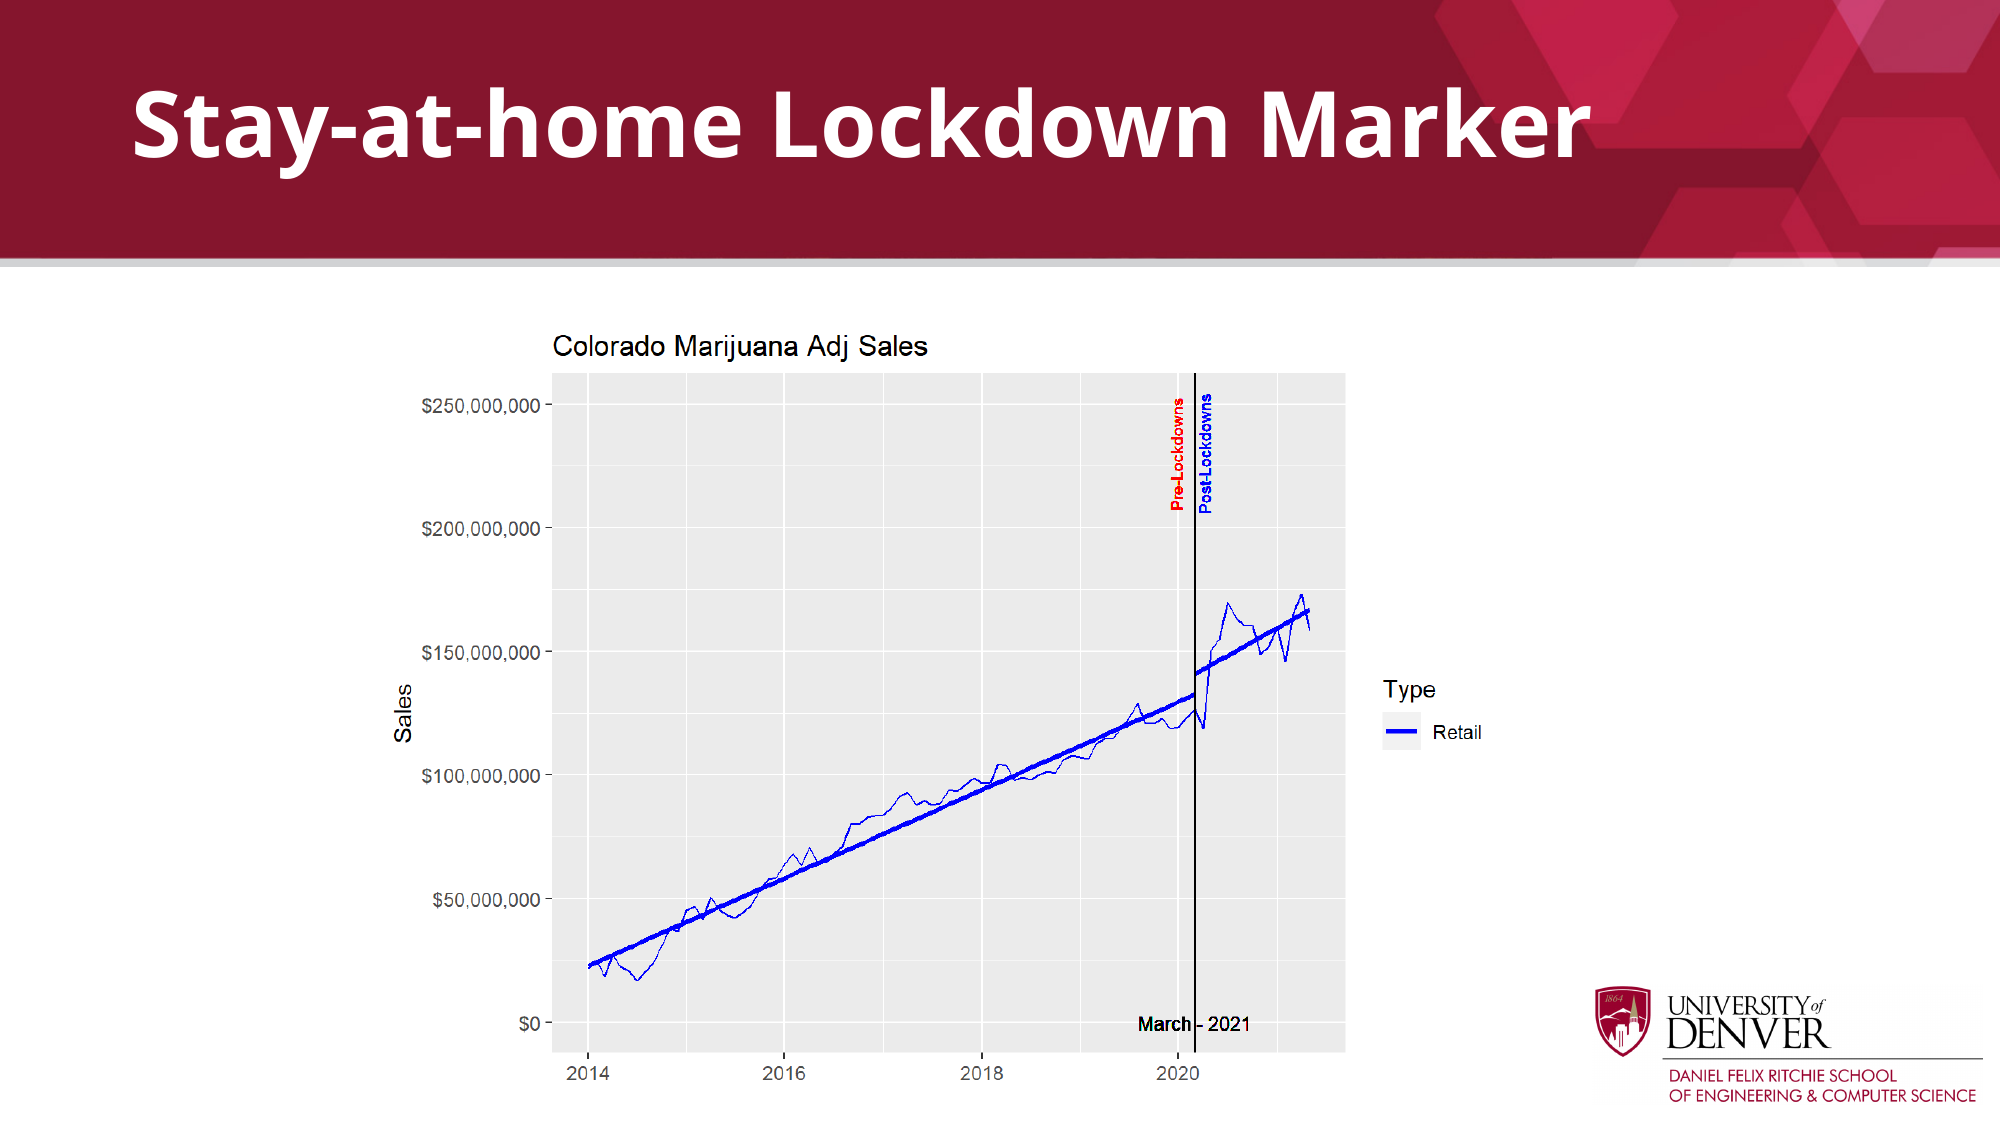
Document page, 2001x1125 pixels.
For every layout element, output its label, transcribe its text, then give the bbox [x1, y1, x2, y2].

picture [0, 0, 2000, 267]
picture [1592, 984, 1983, 1105]
title Stay-at-home Lockdown Marker [116, 44, 1842, 213]
picture [380, 321, 1506, 1125]
